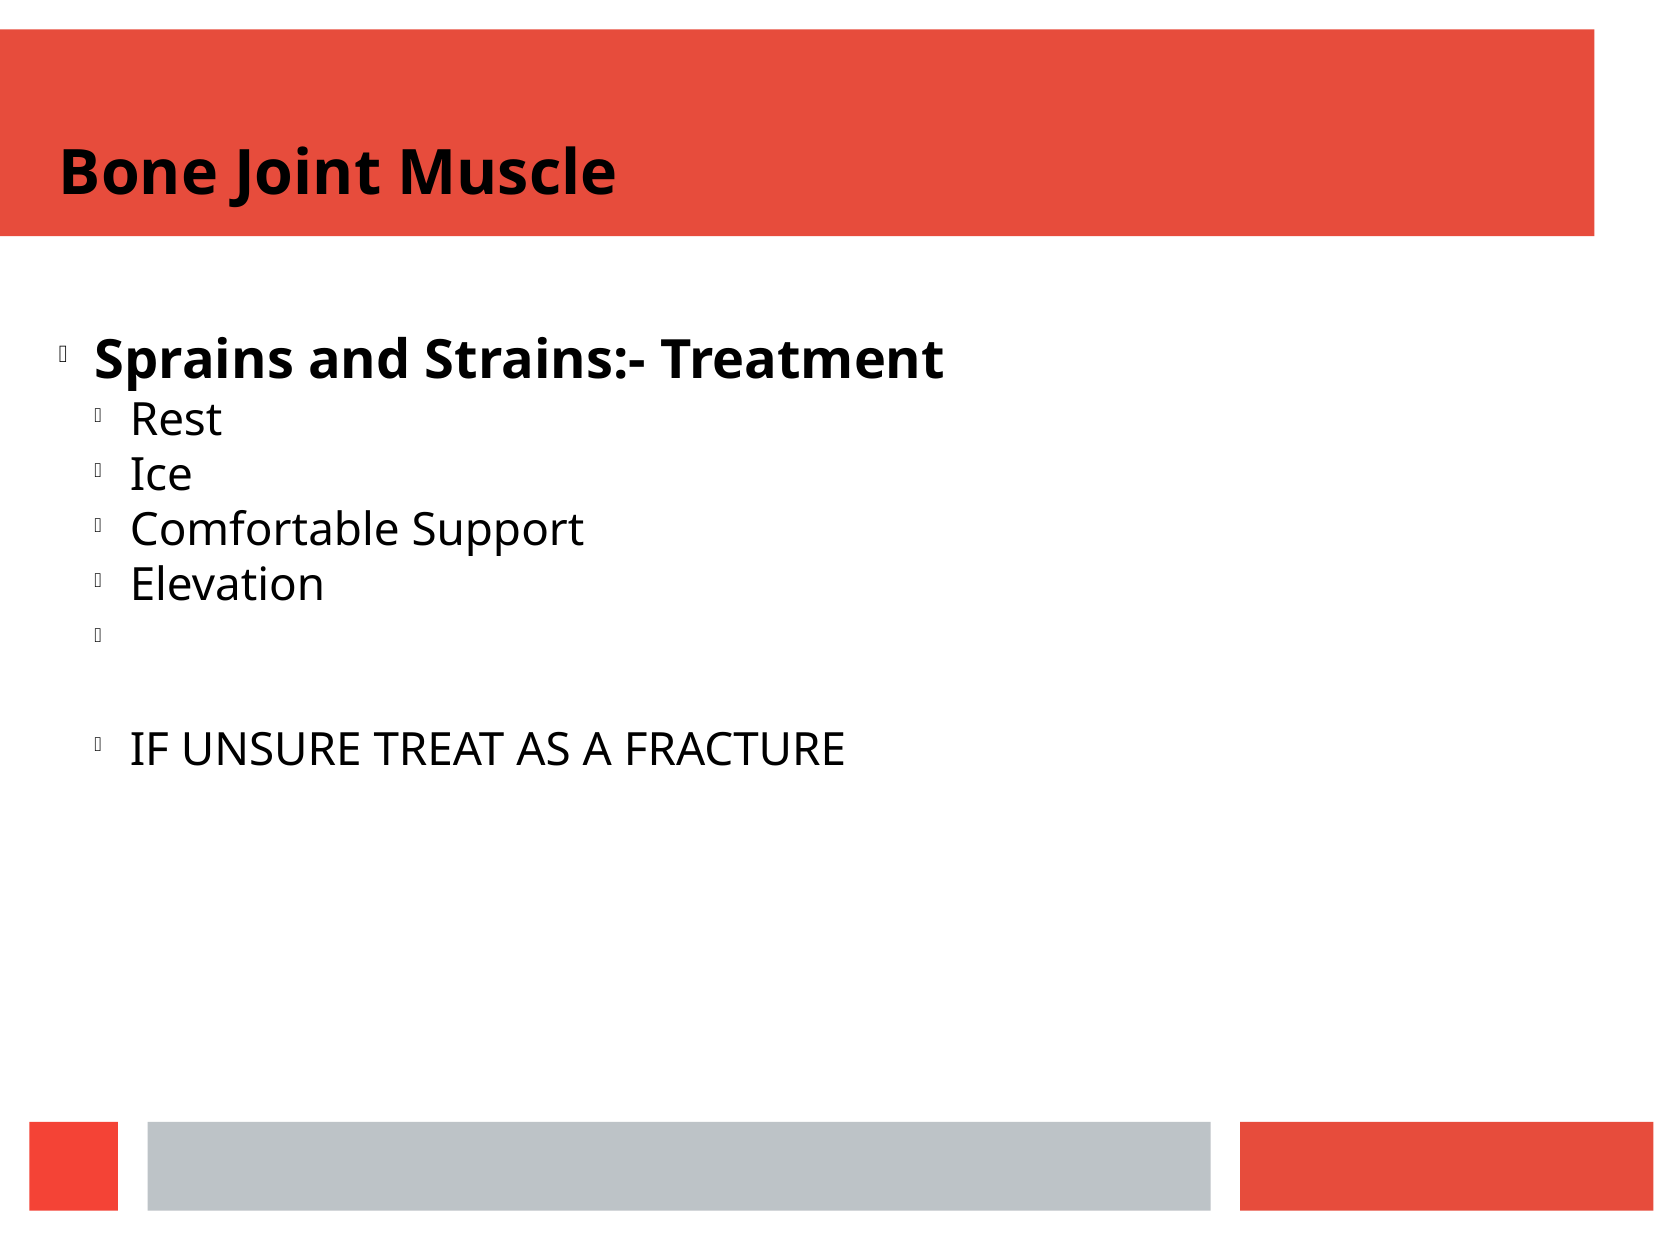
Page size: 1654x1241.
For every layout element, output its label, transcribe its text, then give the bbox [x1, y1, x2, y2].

text_box Bone Joint Muscle [58, 58, 1595, 207]
text_box Sprains and Strains:- Treatment Rest Ice Comfortable Support Elevation IF UNSURE TREAT AS A FRACTURE [58, 324, 1565, 1093]
